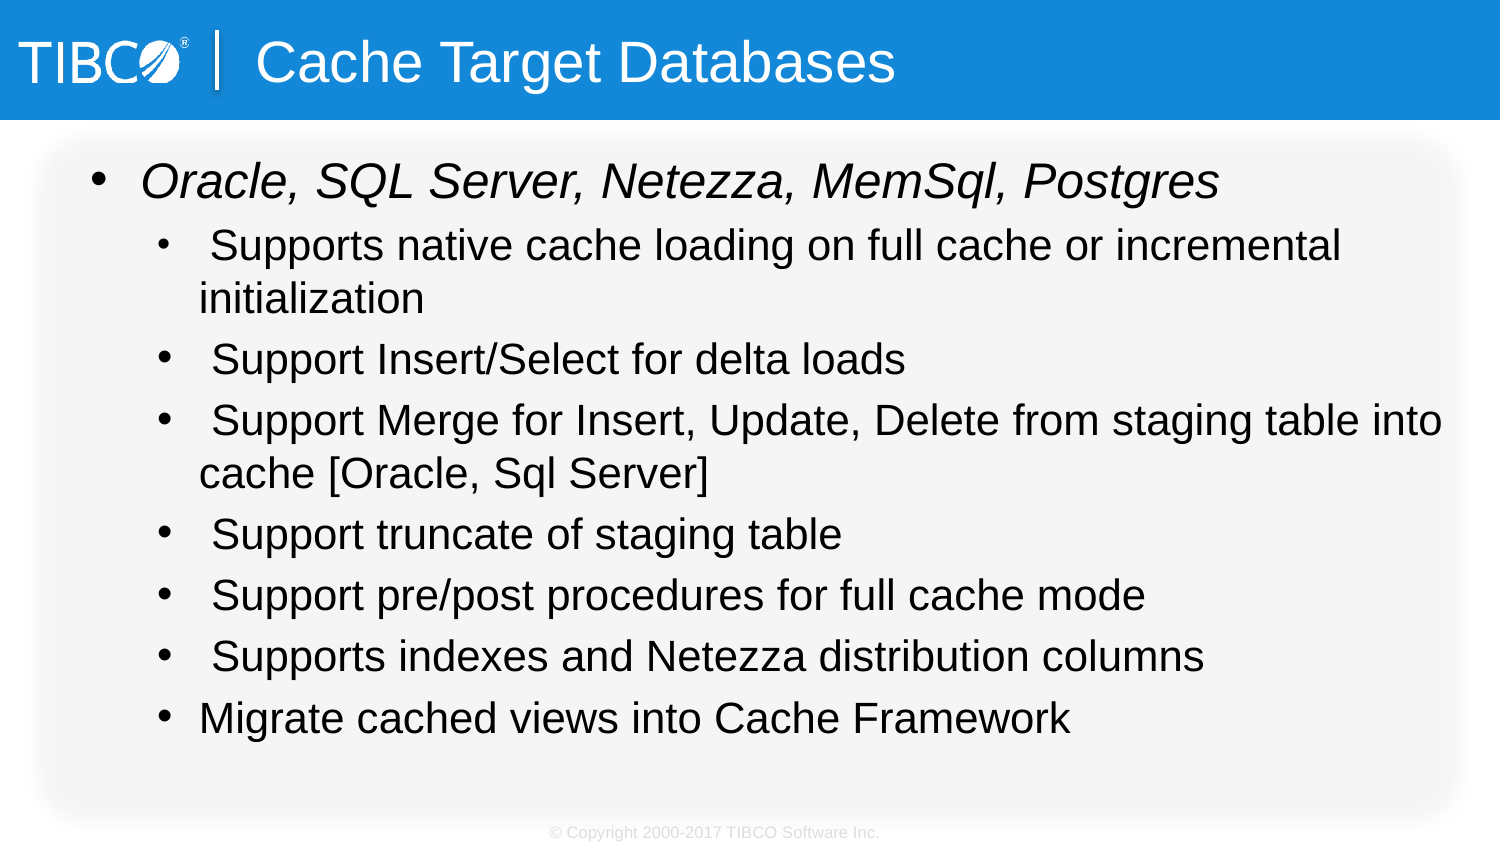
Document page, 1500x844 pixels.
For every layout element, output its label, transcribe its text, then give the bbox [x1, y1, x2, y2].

list Oracle, SQL Server, Netezza, MemSql, Postgres Supports native cache loading on full cache or incremental initialization Support Insert/Select for delta loads Support Merge for Insert, Update, Delete from staging table into cache [Oracle, Sql Server] Support truncate of staging table Support pre/post procedures for full cache mode Supports indexes and Netezza distribution columns Migrate cached views into Cache Framework [75, 140, 1475, 779]
title Cache Target Databases [240, 16, 1487, 103]
footer © Copyright 2000-2017 TIBCO Software Inc. [477, 809, 953, 844]
text_box [38, 127, 1462, 814]
